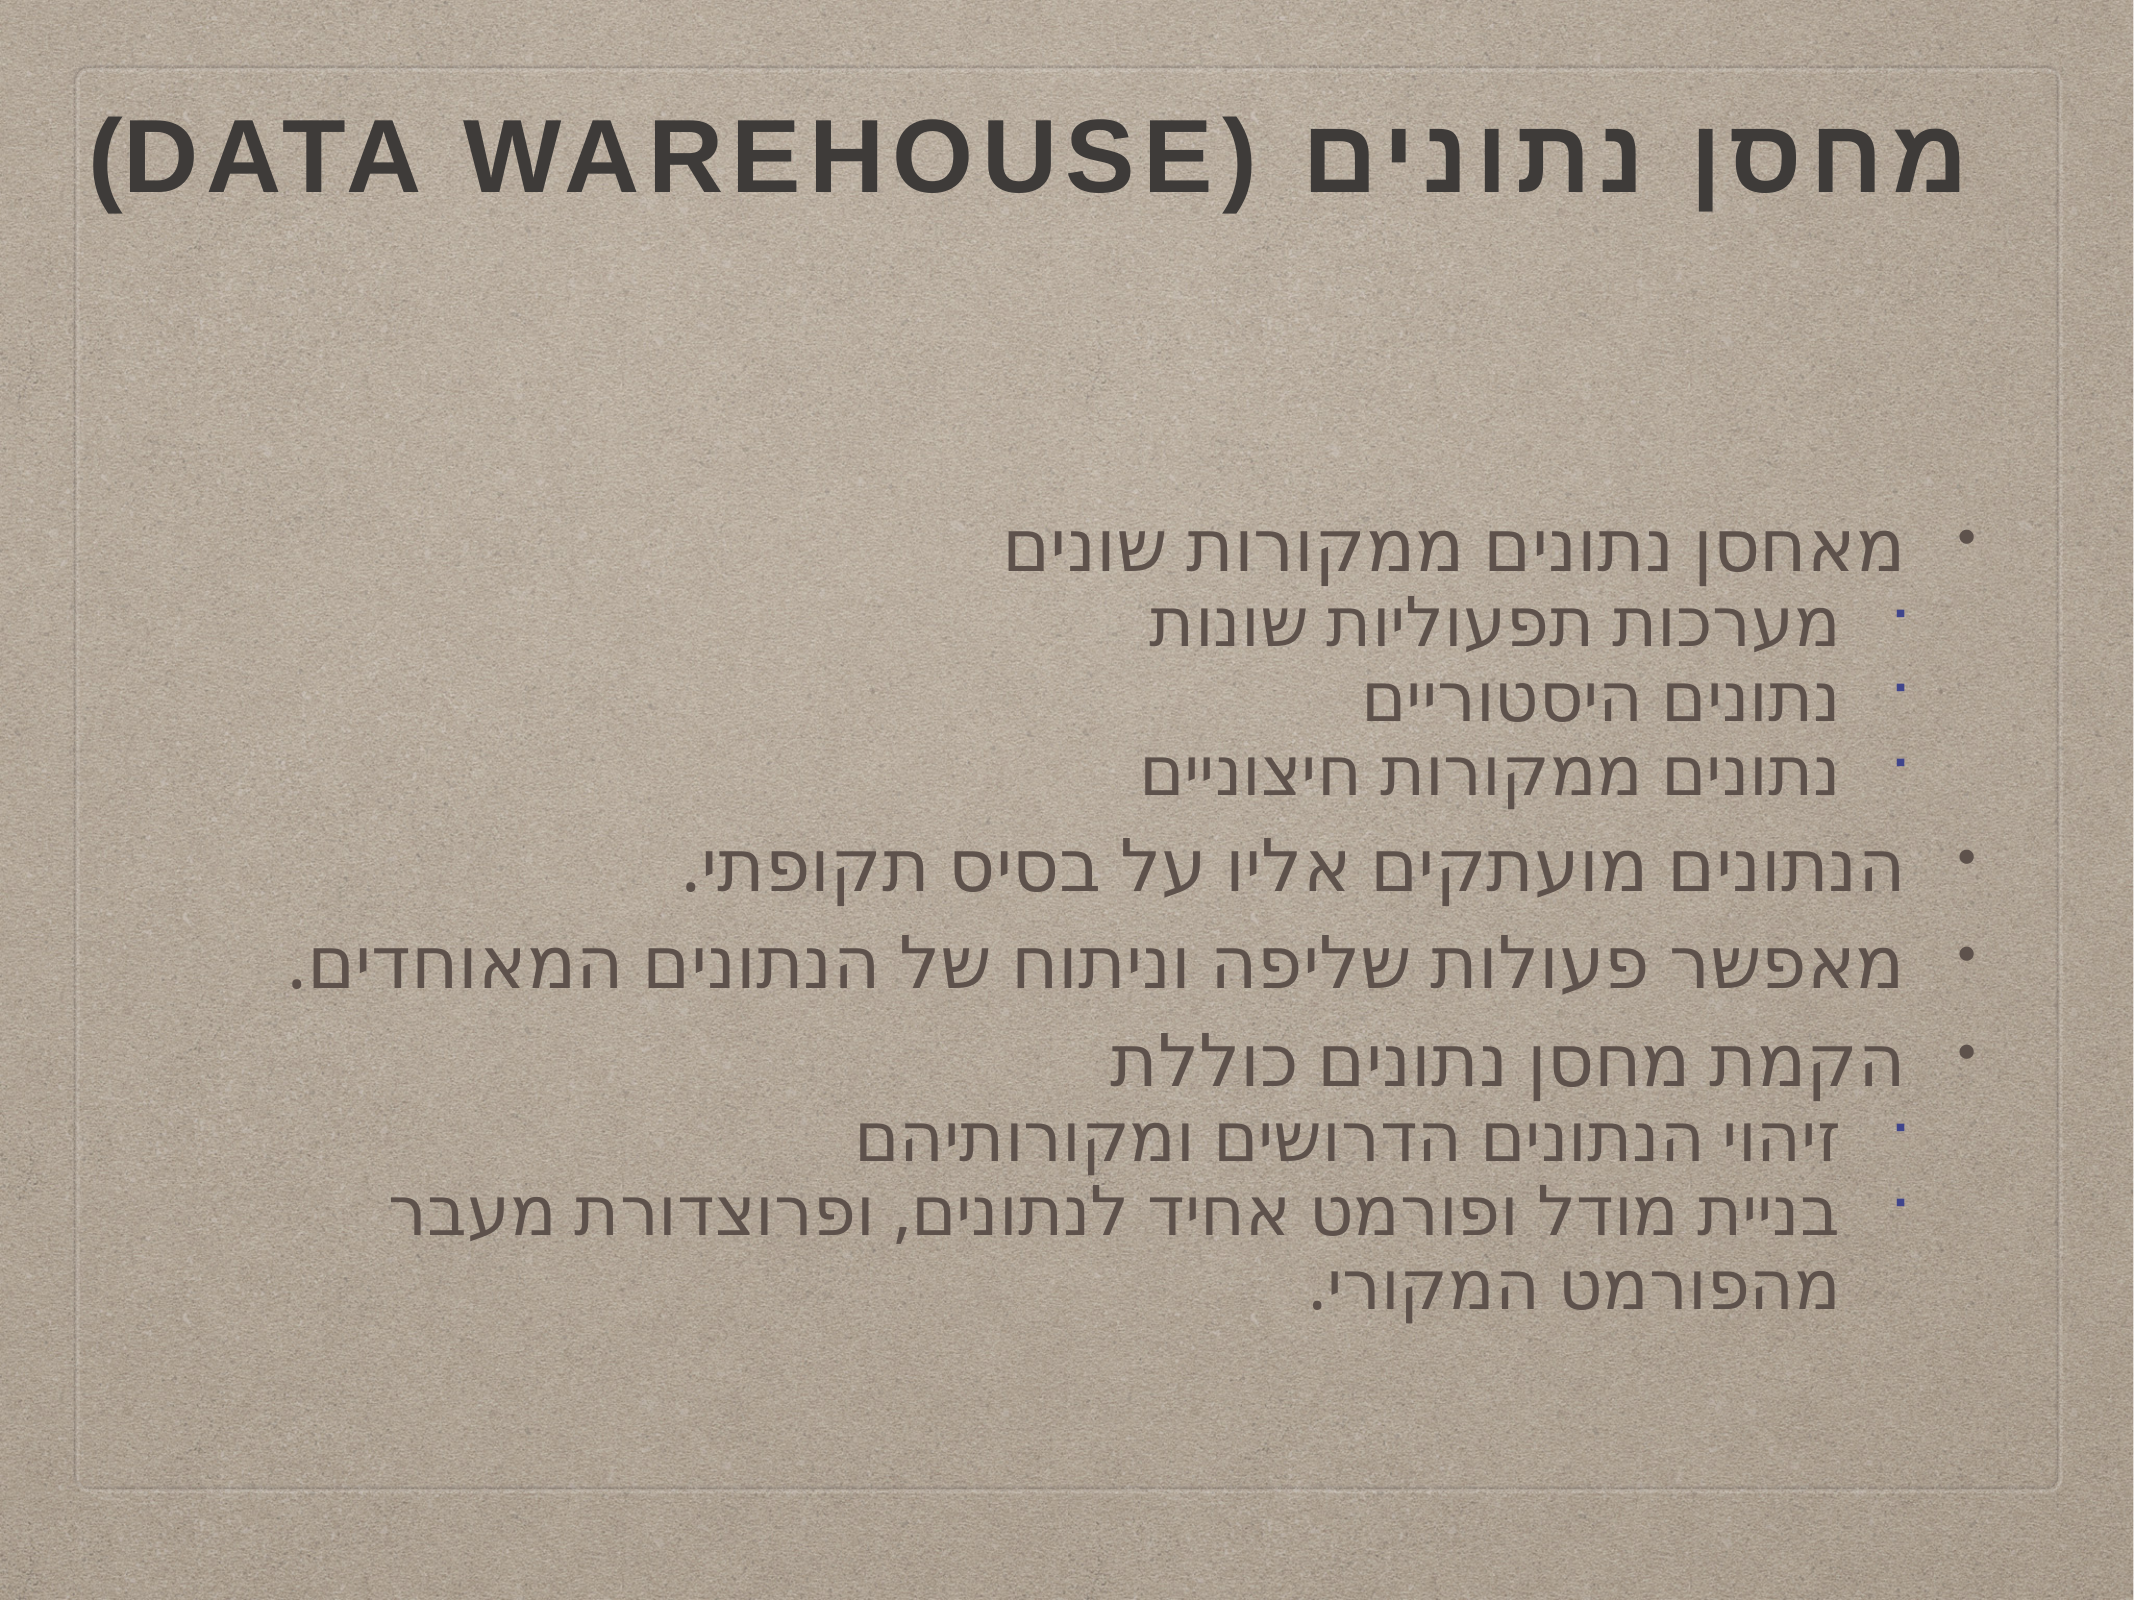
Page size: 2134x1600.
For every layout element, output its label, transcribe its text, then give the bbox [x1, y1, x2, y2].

list מאחסן נתונים ממקורות שונים מערכות תפעוליות שונות נתונים היסטוריים נתונים ממקורות חיצוניים הנתונים מועתקים אליו על בסיס תקופתי. מאפשר פעולות שליפה וניתוח של הנתונים המאוחדים. הקמת מחסן נתונים כוללת זיהוי הנתונים הדרושים ומקורותיהם בניית מודל ופורמט אחיד לנתונים, ופרוצדורת מעבר מהפורמט המקורי. [147, 426, 1986, 1407]
picture [0, 0, 2134, 1600]
title מחסן נתונים (Data WarehousE) [62, 103, 1986, 386]
